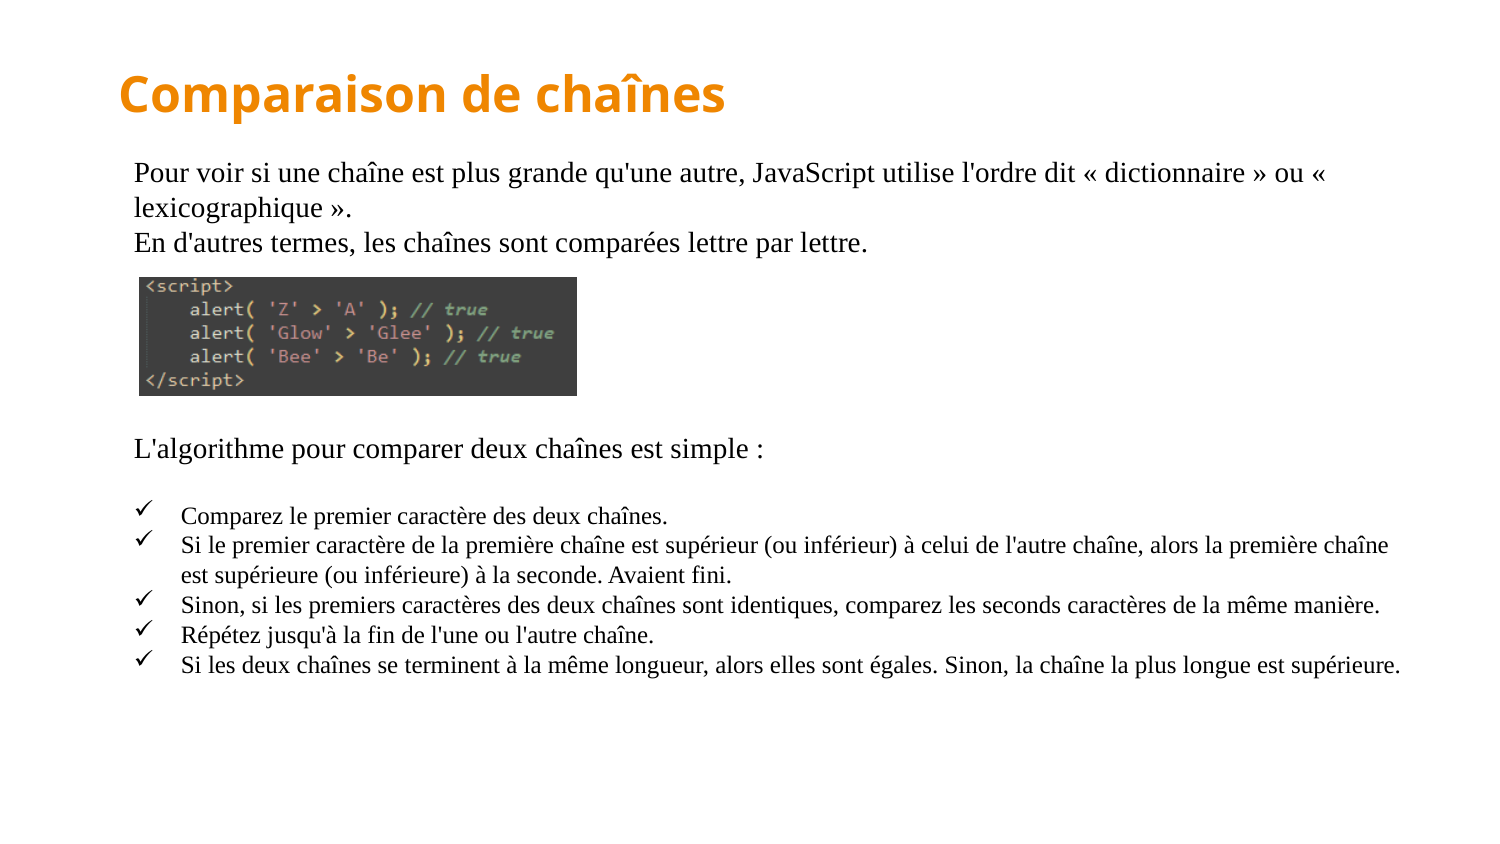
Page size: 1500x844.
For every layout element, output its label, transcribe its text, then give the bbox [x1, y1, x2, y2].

text_box Pour voir si une chaîne est plus grande qu'une autre, JavaScript utilise l'ordre dit « dictionnaire » ou « lexicographique ». En d'autres termes, les chaînes sont comparées lettre par lettre. [126, 145, 1353, 266]
text_box Comparaison de chaînes [118, 62, 1307, 123]
text_box L'algorithme pour comparer deux chaînes est simple : Comparez le premier caractère des deux chaînes. Si le premier caractère de la première chaîne est supérieur (ou inférieur) à celui de l'autre chaîne, alors la première chaîne est supérieure (ou inférieure) à la seconde. Avaient fini. Sinon, si les premiers caractères des deux chaînes sont identiques, comparez les seconds caractères de la même manière. Répétez jusqu'à la fin de l'une ou l'autre chaîne. Si les deux chaînes se terminent à la même longueur, alors elles sont égales. Sinon, la chaîne la plus longue est supérieure. [126, 421, 1415, 687]
picture [138, 277, 578, 396]
